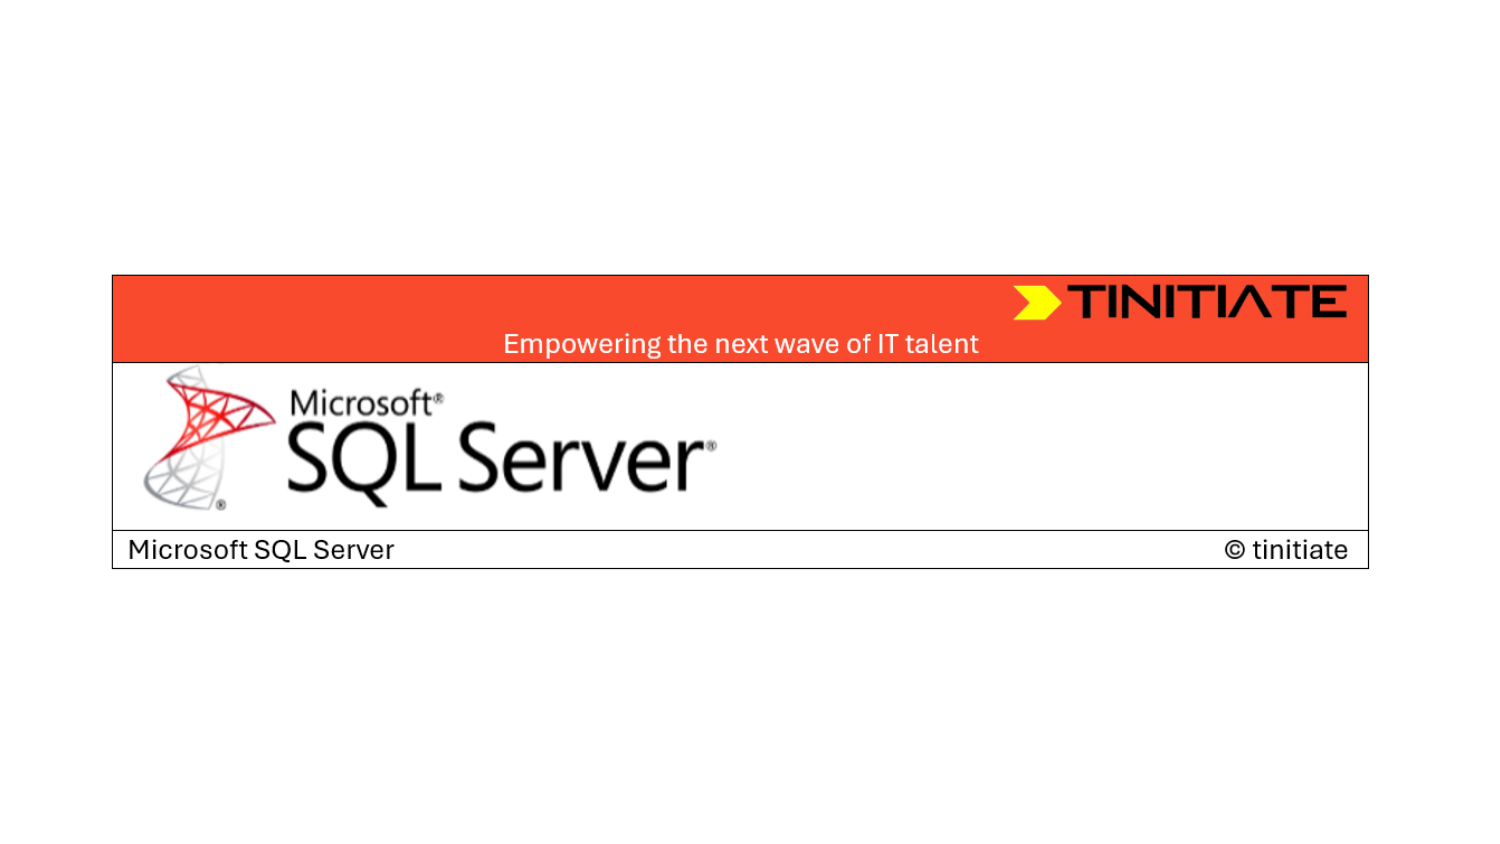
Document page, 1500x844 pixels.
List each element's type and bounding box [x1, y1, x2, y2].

picture [74, 249, 1426, 615]
